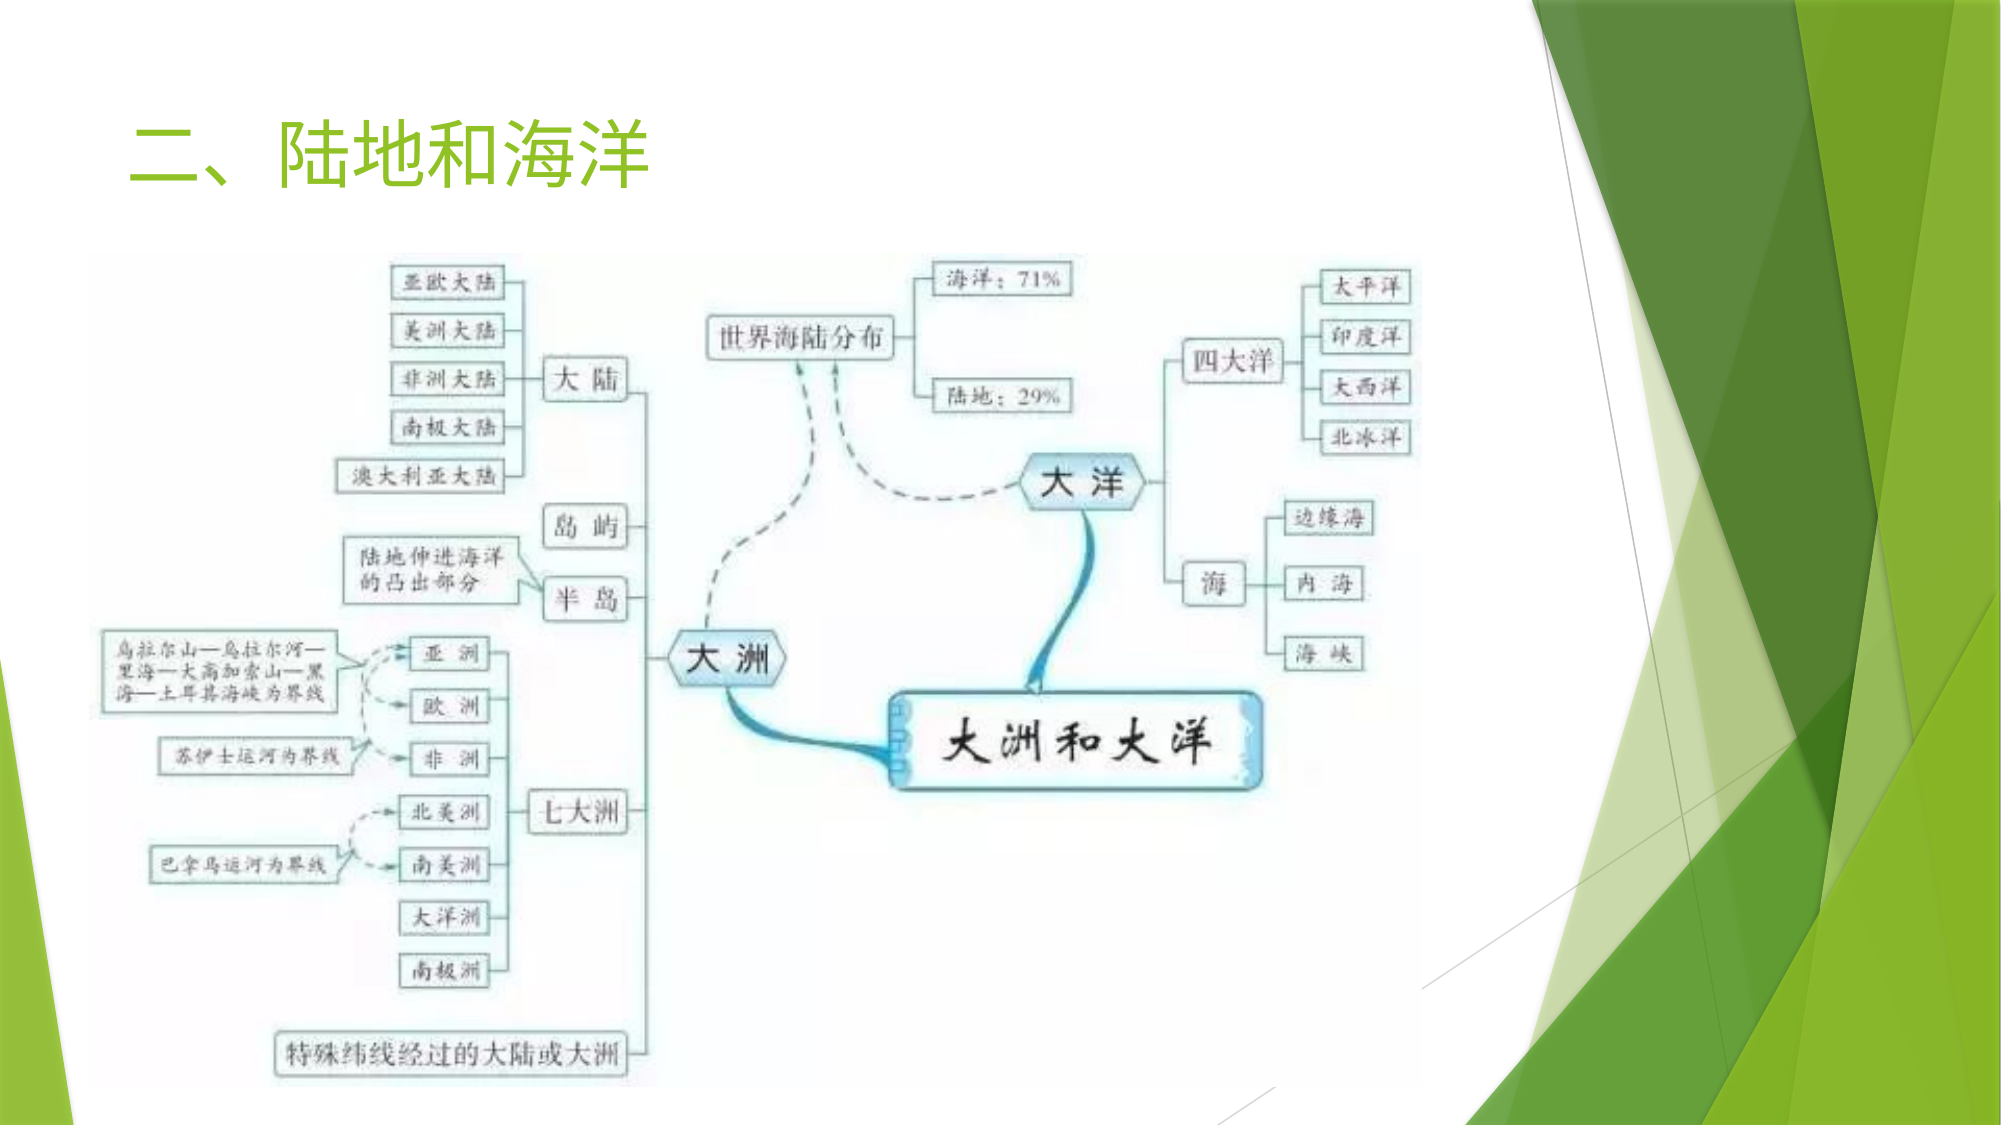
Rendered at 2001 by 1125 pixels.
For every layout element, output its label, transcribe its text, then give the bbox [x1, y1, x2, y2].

title 二、陆地和海洋 [111, 99, 1507, 224]
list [88, 253, 1422, 1088]
